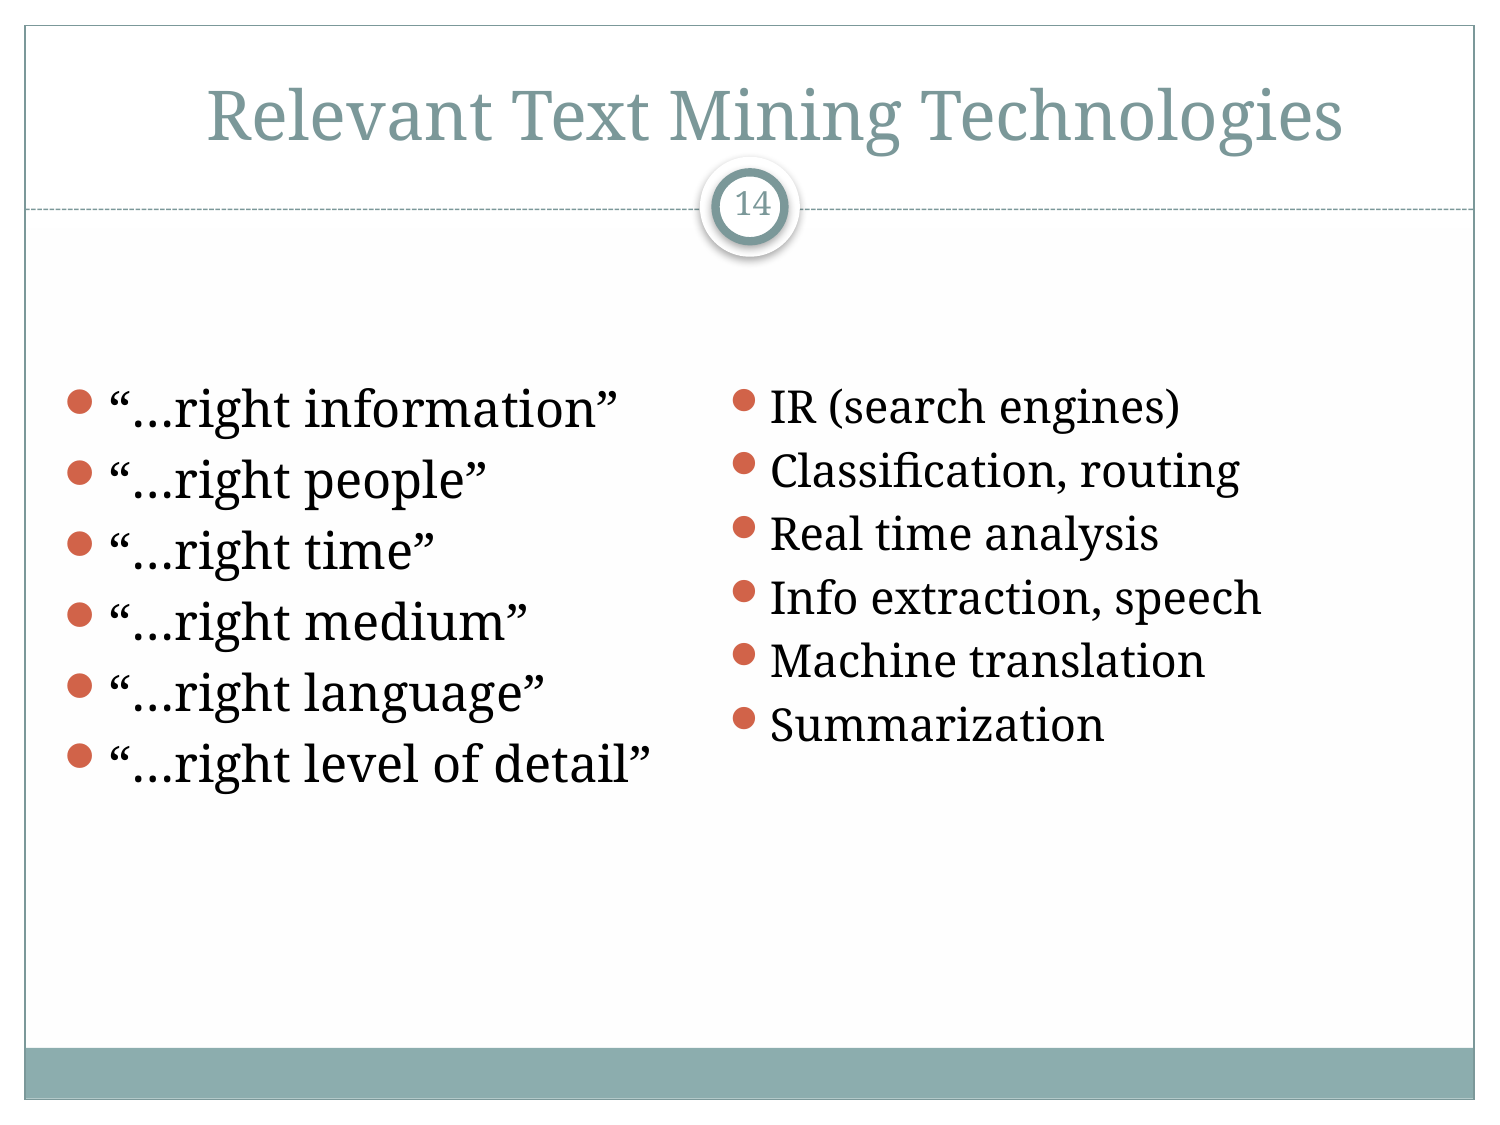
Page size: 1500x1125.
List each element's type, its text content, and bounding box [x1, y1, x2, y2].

list IR (search engines) Classification, routing Real time analysis Info extraction, speech Machine translation Summarization [714, 370, 1431, 761]
list “…right information” “…right people” “…right time” “…right medium” “…right language” “…right level of detail” [49, 369, 1399, 804]
title Relevant Text Mining Technologies [49, 37, 1450, 162]
slide_number 14 [715, 168, 791, 241]
